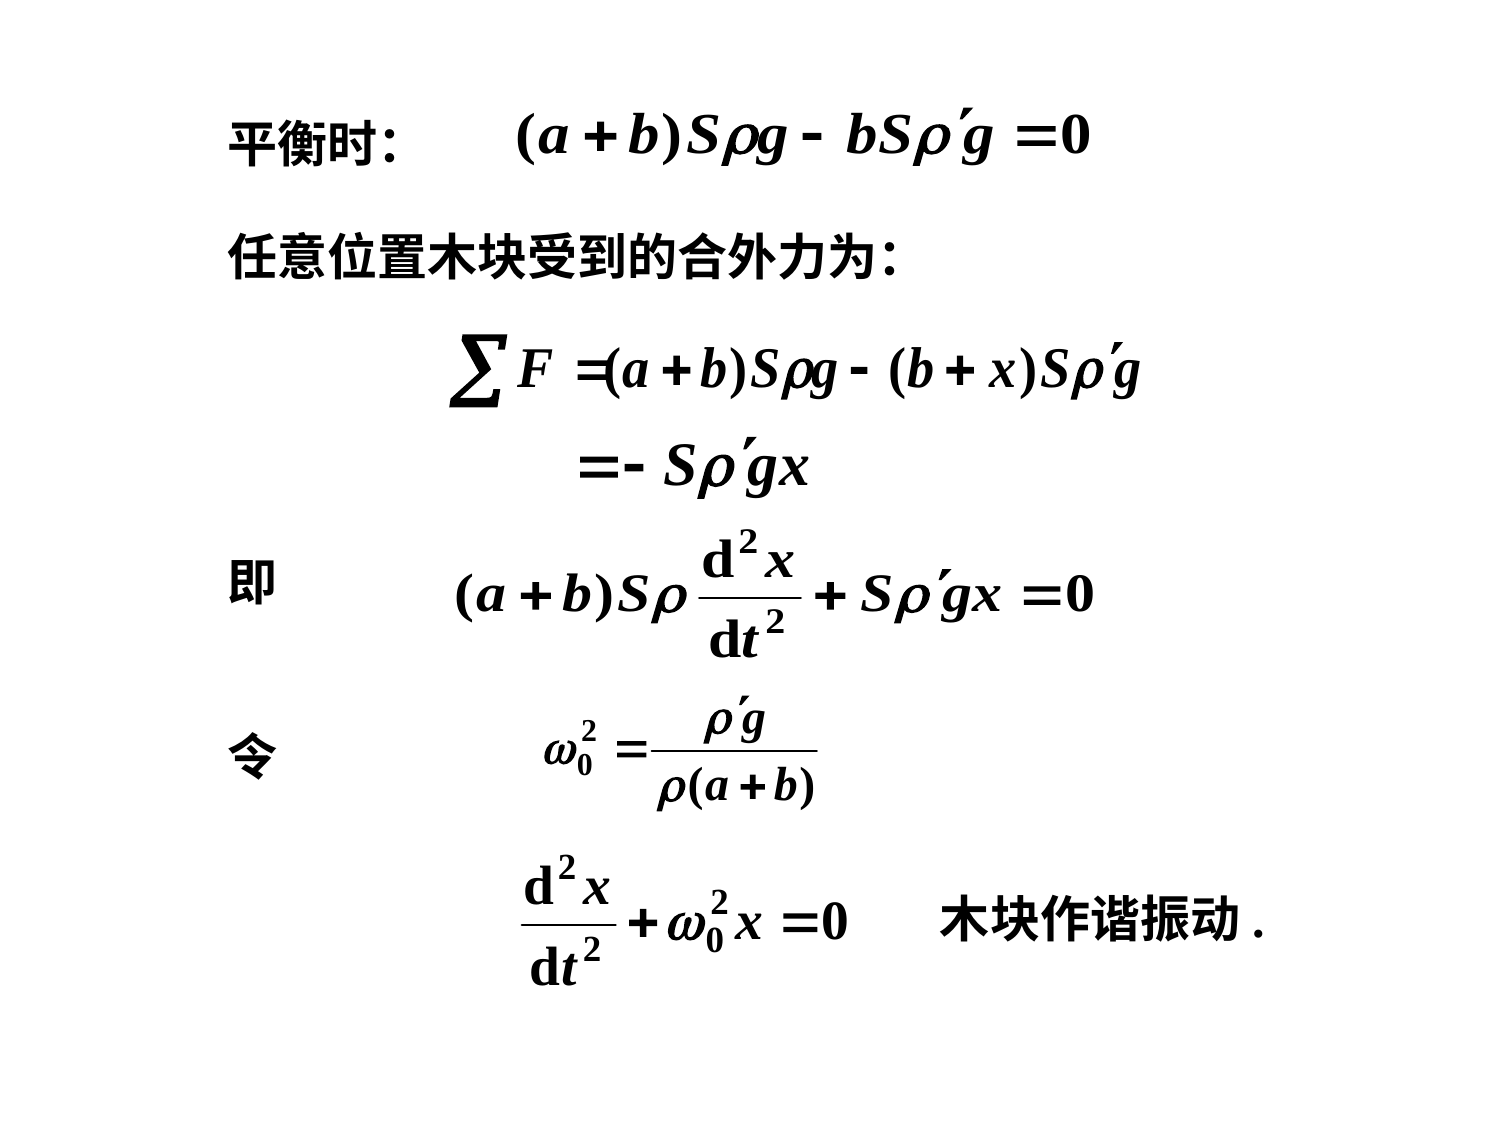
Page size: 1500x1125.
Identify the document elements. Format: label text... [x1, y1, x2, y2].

text_box 木块作谐振动. [924, 862, 1325, 956]
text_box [507, 99, 1101, 178]
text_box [512, 837, 860, 1000]
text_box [447, 512, 1103, 671]
text_box 任意位置木块受到的合外力为： [212, 199, 1067, 293]
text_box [442, 324, 1153, 421]
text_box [564, 428, 823, 510]
text_box 即 [212, 524, 302, 618]
text_box 令 [212, 699, 302, 793]
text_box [537, 687, 826, 820]
text_box 平衡时： [212, 87, 478, 181]
